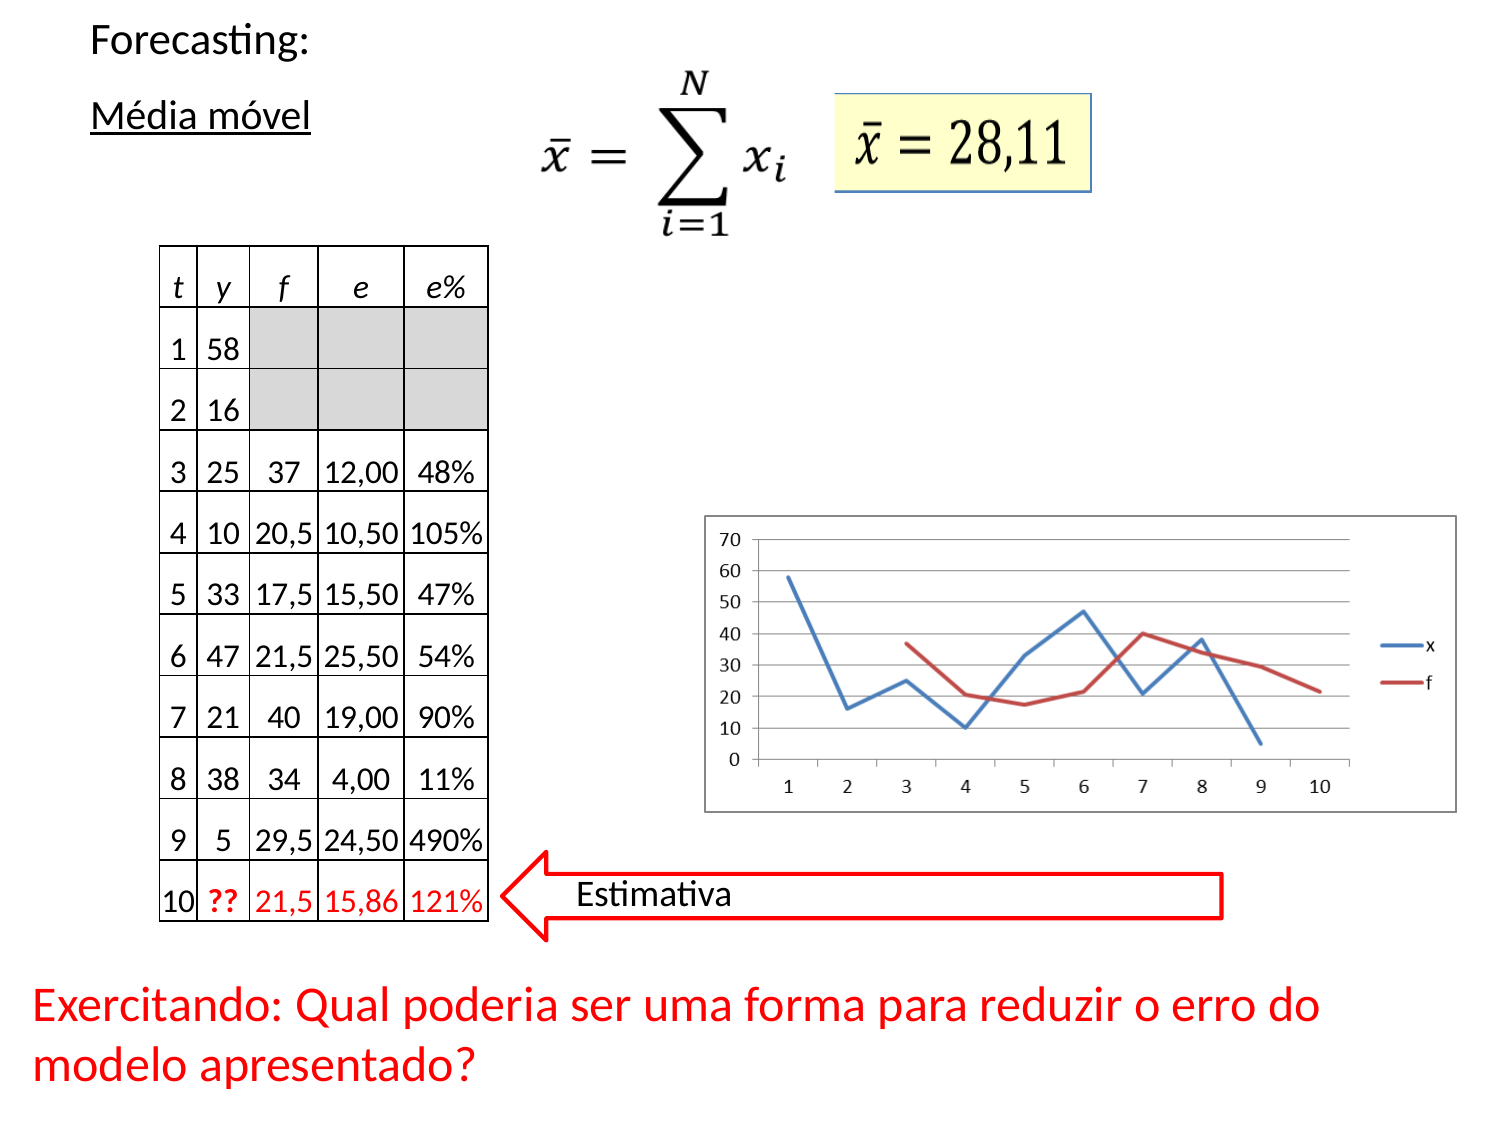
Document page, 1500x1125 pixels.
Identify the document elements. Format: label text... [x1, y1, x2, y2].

table_cell [250, 308, 317, 368]
table_cell 58 [198, 308, 249, 368]
table_cell 90% [405, 676, 487, 736]
table_cell 47 [198, 615, 249, 675]
table_cell 490% [405, 799, 487, 859]
table_cell ?? [198, 861, 249, 920]
table_cell 19,00 [319, 676, 403, 736]
table_cell [319, 308, 403, 368]
table_cell 21,5 [250, 615, 317, 675]
table_cell 1 [160, 308, 196, 368]
table_cell 3 [160, 431, 196, 490]
table_cell 15,86 [319, 861, 403, 920]
table_cell 40 [250, 676, 317, 736]
table_cell 8 [160, 738, 196, 798]
table_cell 4 [160, 492, 196, 552]
table_cell 6 [160, 615, 196, 675]
table_cell 15,50 [319, 554, 403, 613]
table_cell 5 [160, 554, 196, 613]
table_cell [250, 369, 317, 429]
list Média móvel [75, 79, 1425, 964]
table_cell 5 [198, 799, 249, 859]
table_cell 25 [198, 431, 249, 490]
table_header e% [405, 247, 487, 306]
table_cell 105% [405, 492, 487, 552]
table_cell 17,5 [250, 554, 317, 613]
table_cell 29,5 [250, 799, 317, 859]
title Forecasting: [75, 7, 1425, 67]
table_cell 20,5 [250, 492, 317, 552]
table_cell 21 [198, 676, 249, 736]
table_cell 24,50 [319, 799, 403, 859]
table_cell [405, 308, 487, 368]
table_cell 4,00 [319, 738, 403, 798]
table_cell 10 [198, 492, 249, 552]
table_cell 9 [160, 799, 196, 859]
table_cell 11% [405, 738, 487, 798]
table_cell 121% [405, 861, 487, 920]
text_box [519, 56, 812, 246]
table_header f [250, 247, 317, 306]
text_box [834, 93, 1092, 193]
table_header y [198, 247, 249, 306]
picture [703, 514, 1457, 813]
table_header e [319, 247, 403, 306]
table_cell 16 [198, 369, 249, 429]
table_cell 34 [250, 738, 317, 798]
table_cell [405, 369, 487, 429]
table_cell 2 [160, 369, 196, 429]
table_header t [160, 247, 196, 306]
table_cell 47% [405, 554, 487, 613]
table_cell 7 [160, 676, 196, 736]
table_cell 21,5 [250, 861, 317, 920]
table_cell 33 [198, 554, 249, 613]
table_cell 38 [198, 738, 249, 798]
text_box Exercitando: Qual poderia ser uma forma para reduzir o erro do modelo apresentado? [17, 964, 1483, 1101]
text_box Estimativa [560, 861, 1483, 922]
table_cell 10,50 [319, 492, 403, 552]
table_cell 54% [405, 615, 487, 675]
table_cell 25,50 [319, 615, 403, 675]
table_cell 48% [405, 431, 487, 490]
table_cell 10 [160, 861, 196, 920]
table_cell 37 [250, 431, 317, 490]
table_cell 12,00 [319, 431, 403, 490]
table_cell [319, 369, 403, 429]
text_box [501, 851, 560, 941]
